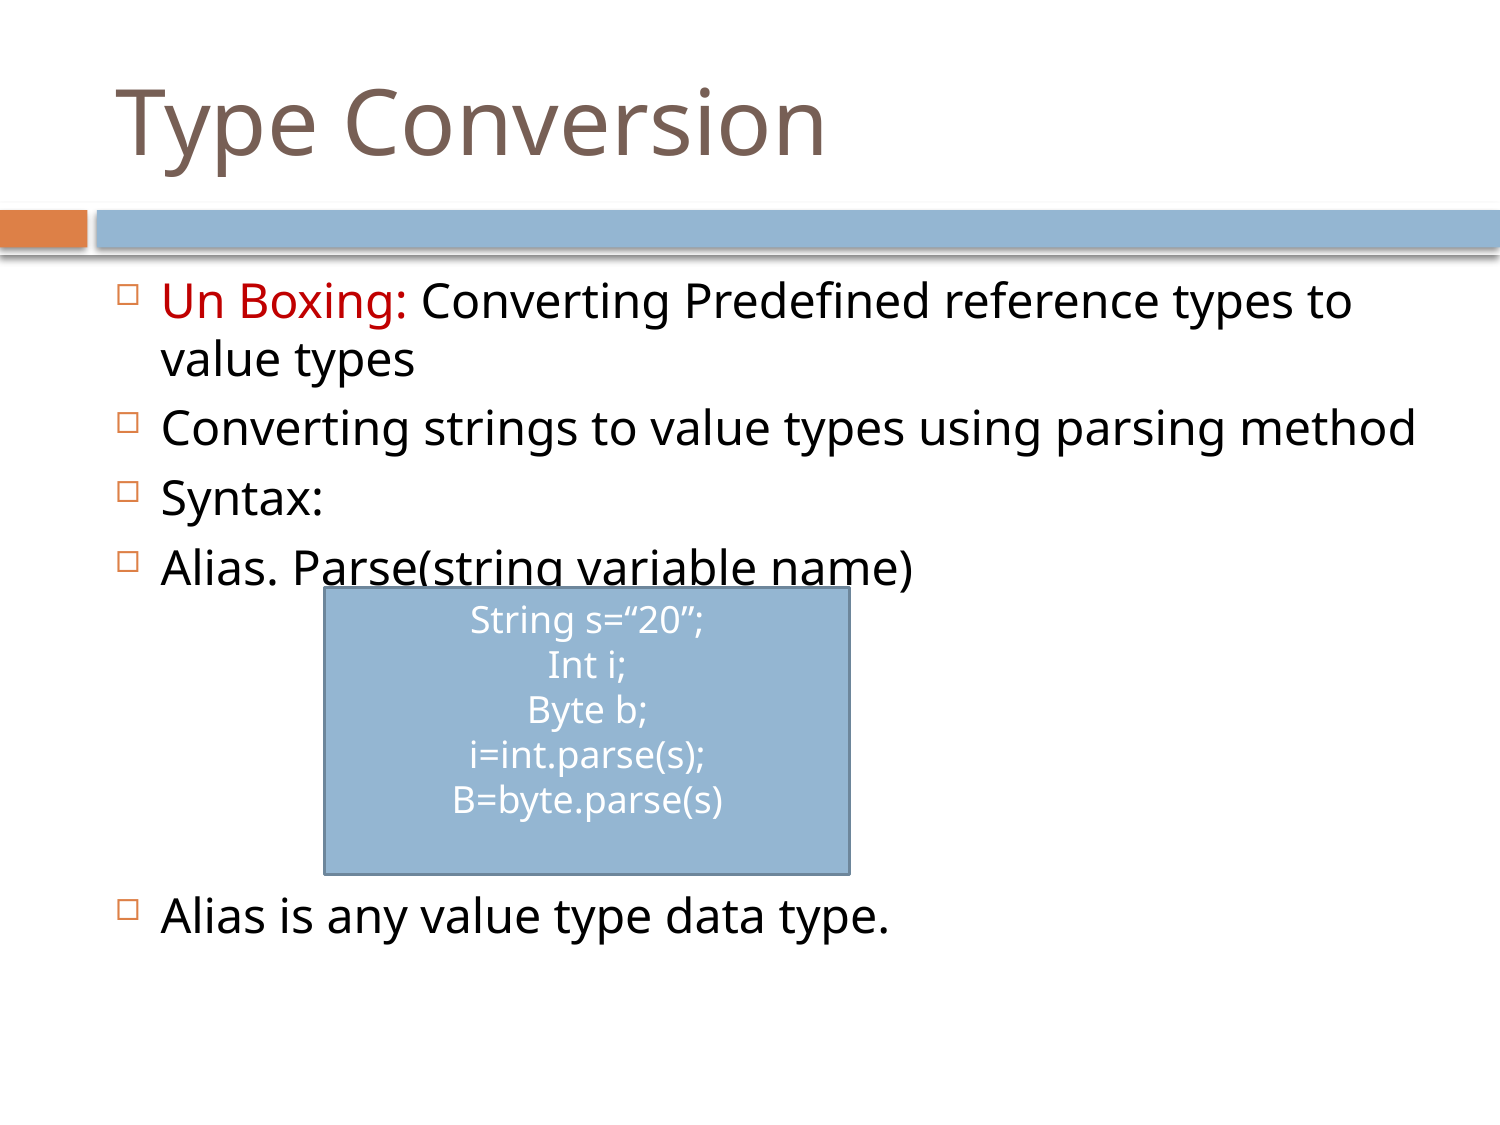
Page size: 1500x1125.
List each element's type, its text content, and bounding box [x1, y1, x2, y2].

title Type Conversion [100, 37, 1438, 200]
list Un Boxing: Converting Predefined reference types to value types Converting strings to value types using parsing method Syntax: Alias. Parse(string variable name) Alias is any value type data type. [100, 262, 1438, 1000]
text_box String s=“20”; Int i; Byte b; i=int.parse(s); B=byte.parse(s) [323, 586, 851, 876]
